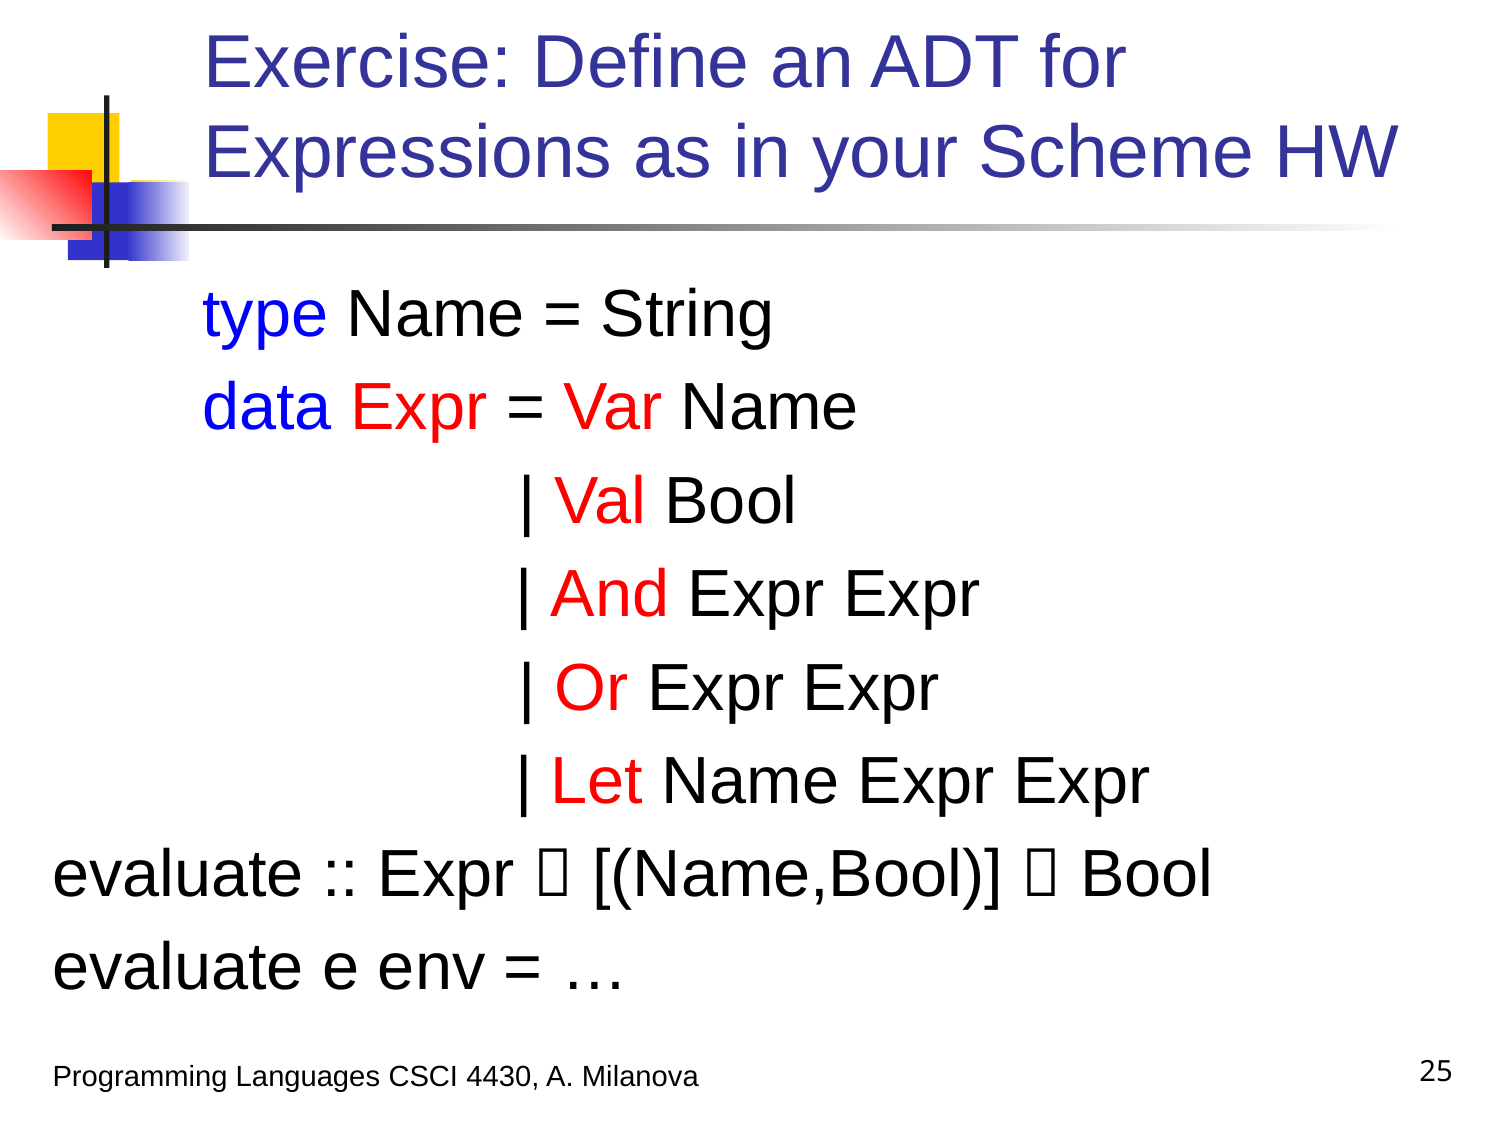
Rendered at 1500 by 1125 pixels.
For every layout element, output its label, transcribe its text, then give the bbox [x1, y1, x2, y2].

list type Name = String data Expr = Var Name | Val Bool | And Expr Expr | Or Expr Expr | Let Name Expr Expr evaluate :: Expr  [(Name,Bool)]  Bool evaluate e env = … [37, 262, 1469, 1006]
title Exercise: Define an ADT for Expressions as in your Scheme HW [188, 35, 1468, 200]
slide_number 25 [1154, 1023, 1468, 1100]
footer Programming Languages CSCI 4430, A. Milanova [37, 1024, 813, 1101]
